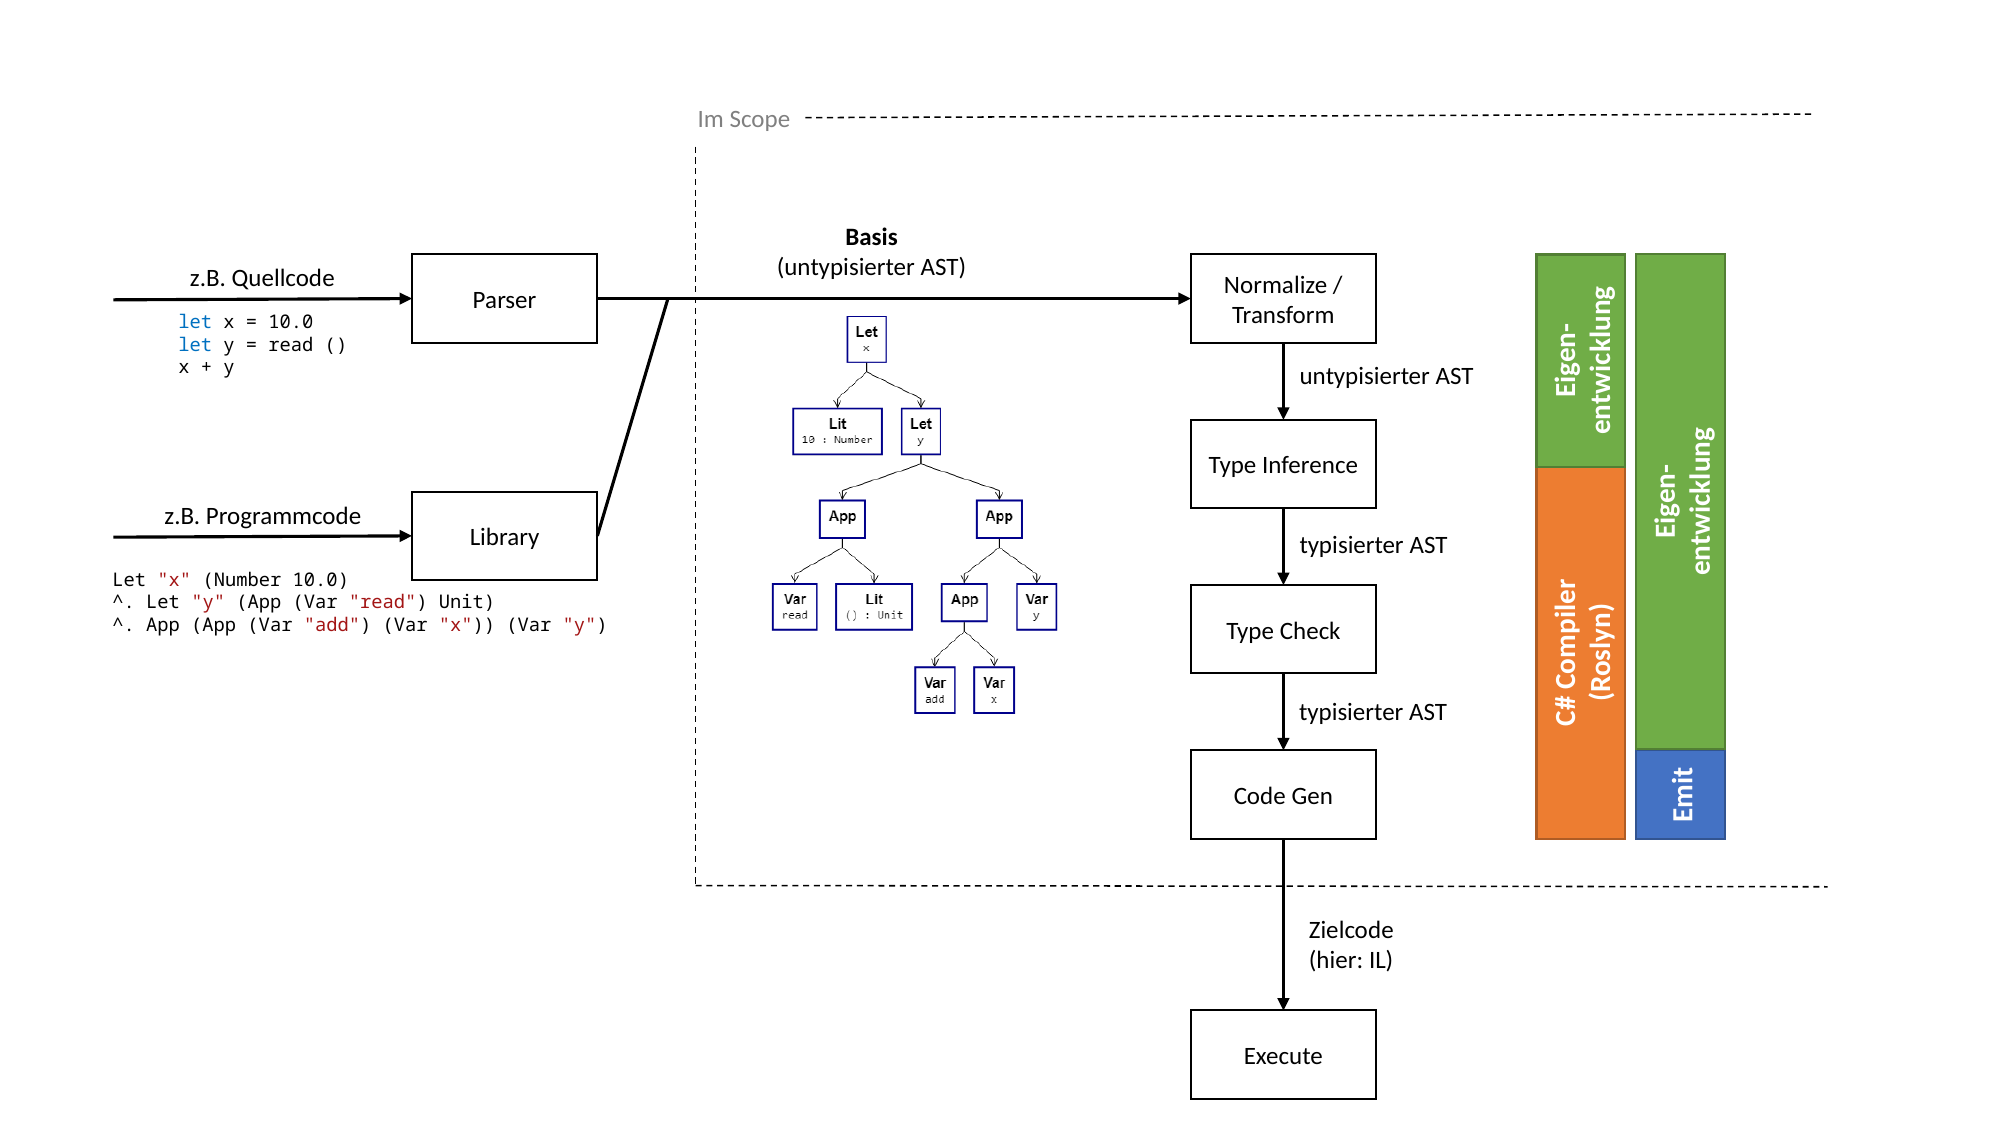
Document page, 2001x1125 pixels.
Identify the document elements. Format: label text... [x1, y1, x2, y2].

text_box Type Inference [1190, 419, 1377, 509]
text_box Parser [411, 253, 598, 344]
text_box Eigen-entwicklung [1535, 253, 1626, 468]
text_box untypisierter AST [1285, 352, 1490, 397]
text_box Execute [1190, 1009, 1377, 1100]
text_box Library [411, 491, 598, 559]
text_box let x = 10.0 let y = read () x + y [163, 302, 362, 385]
text_box Zielcode (hier: IL) [1294, 906, 1409, 981]
text_box Im Scope [682, 95, 806, 140]
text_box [806, 114, 1815, 118]
text_box z.B. Programmcode [149, 491, 377, 535]
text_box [597, 299, 668, 536]
text_box Basis (untypisierter AST) [757, 213, 986, 288]
text_box Eigen- entwicklung [1635, 253, 1726, 750]
text_box Emit [1635, 750, 1726, 840]
text_box Code Gen [1190, 749, 1377, 840]
picture [756, 301, 1079, 727]
text_box C# Compiler (Roslyn) [1535, 468, 1626, 840]
text_box Let "x" (Number 10.0) ^. Let "y" (App (Var "read") Unit) ^. App (App (Var "add") (Var "x")) (Var "y") [97, 559, 623, 643]
text_box Type Check [1190, 584, 1377, 674]
text_box Normalize / Transform [1190, 253, 1377, 344]
text_box typisierter AST [1284, 521, 1463, 567]
text_box typisierter AST [1284, 688, 1463, 733]
text_box z.B. Quellcode [175, 254, 351, 298]
